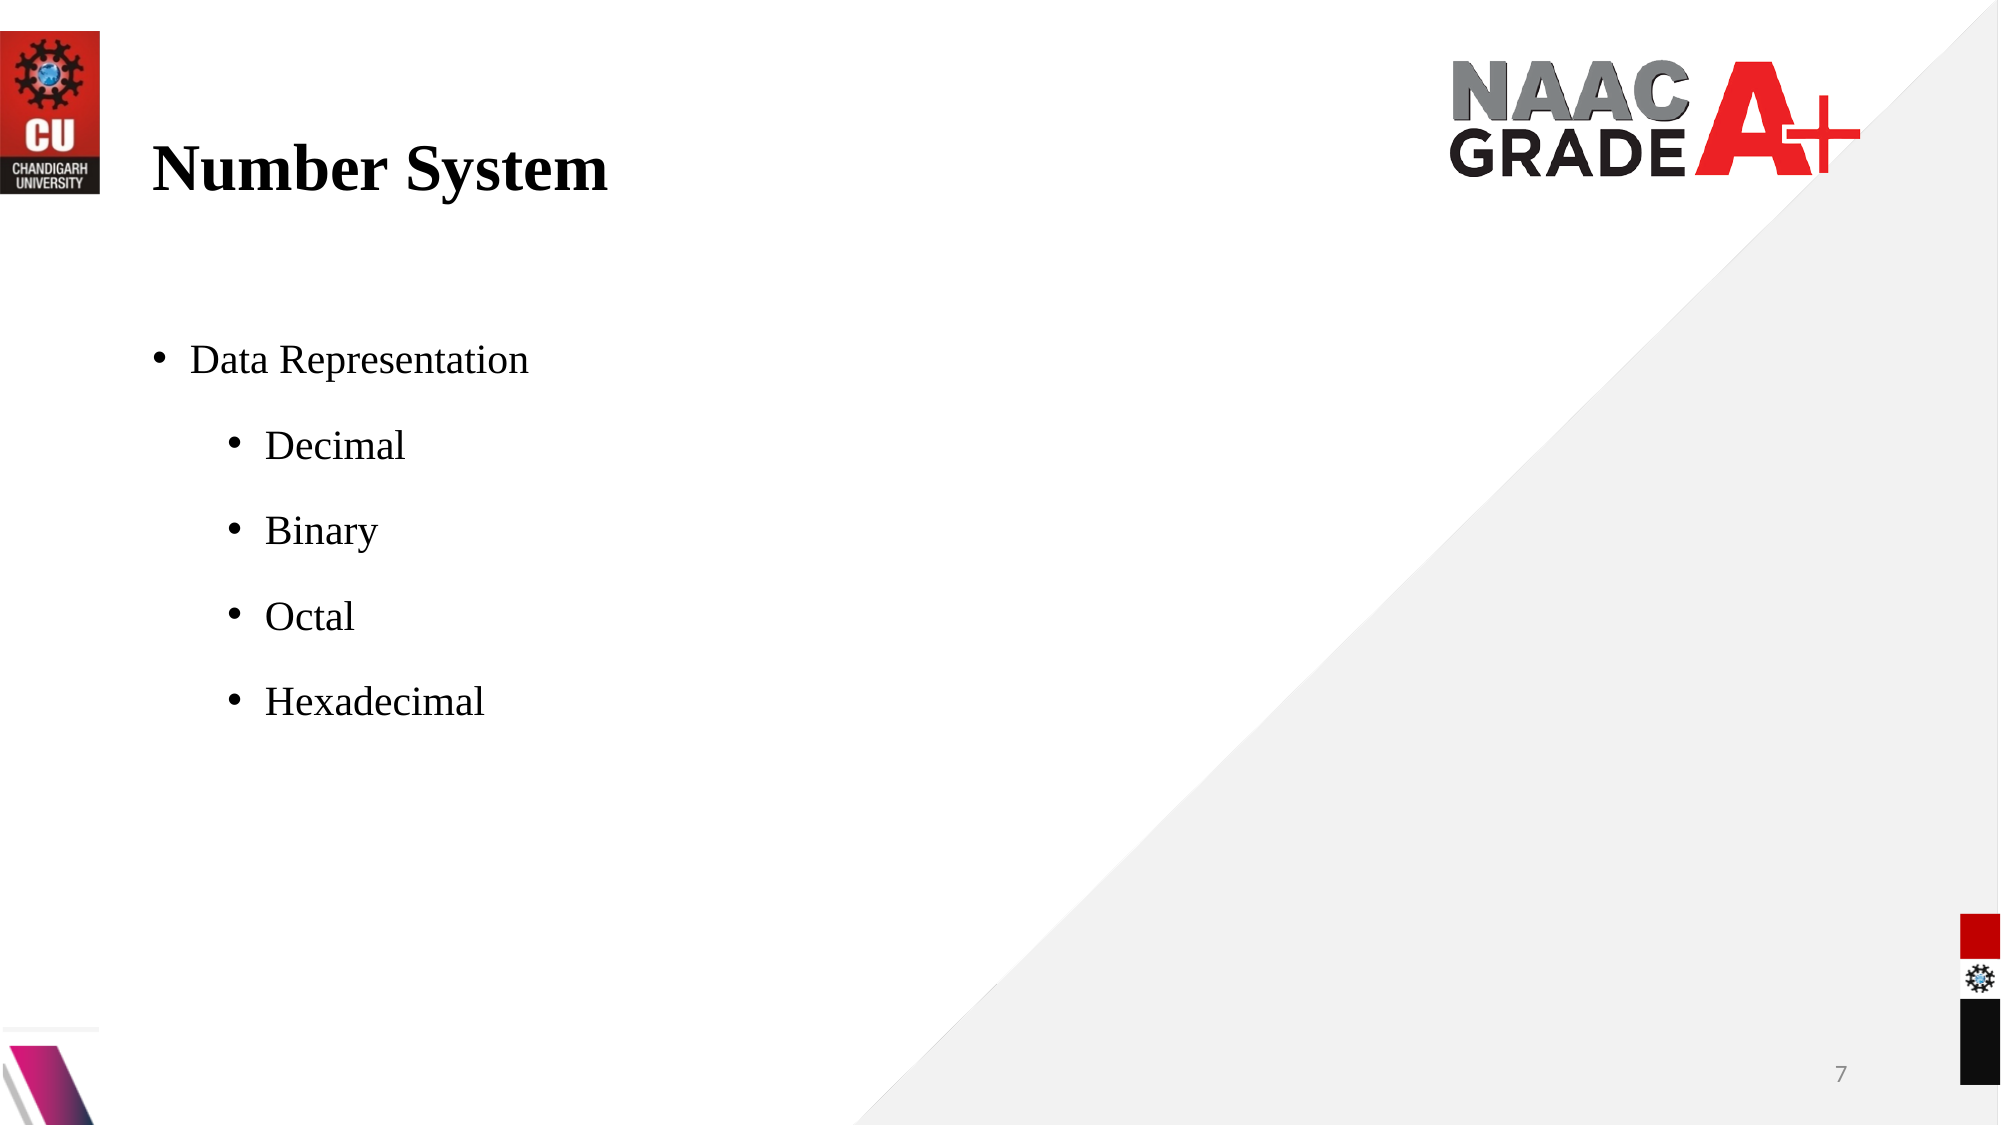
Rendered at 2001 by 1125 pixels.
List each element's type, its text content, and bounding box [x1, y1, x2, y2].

slide_number 7 [1412, 1042, 1863, 1103]
list Data Representation Decimal Binary Octal Hexadecimal [137, 299, 1863, 1014]
picture [0, 0, 2001, 1125]
title Number System [137, 59, 1863, 278]
